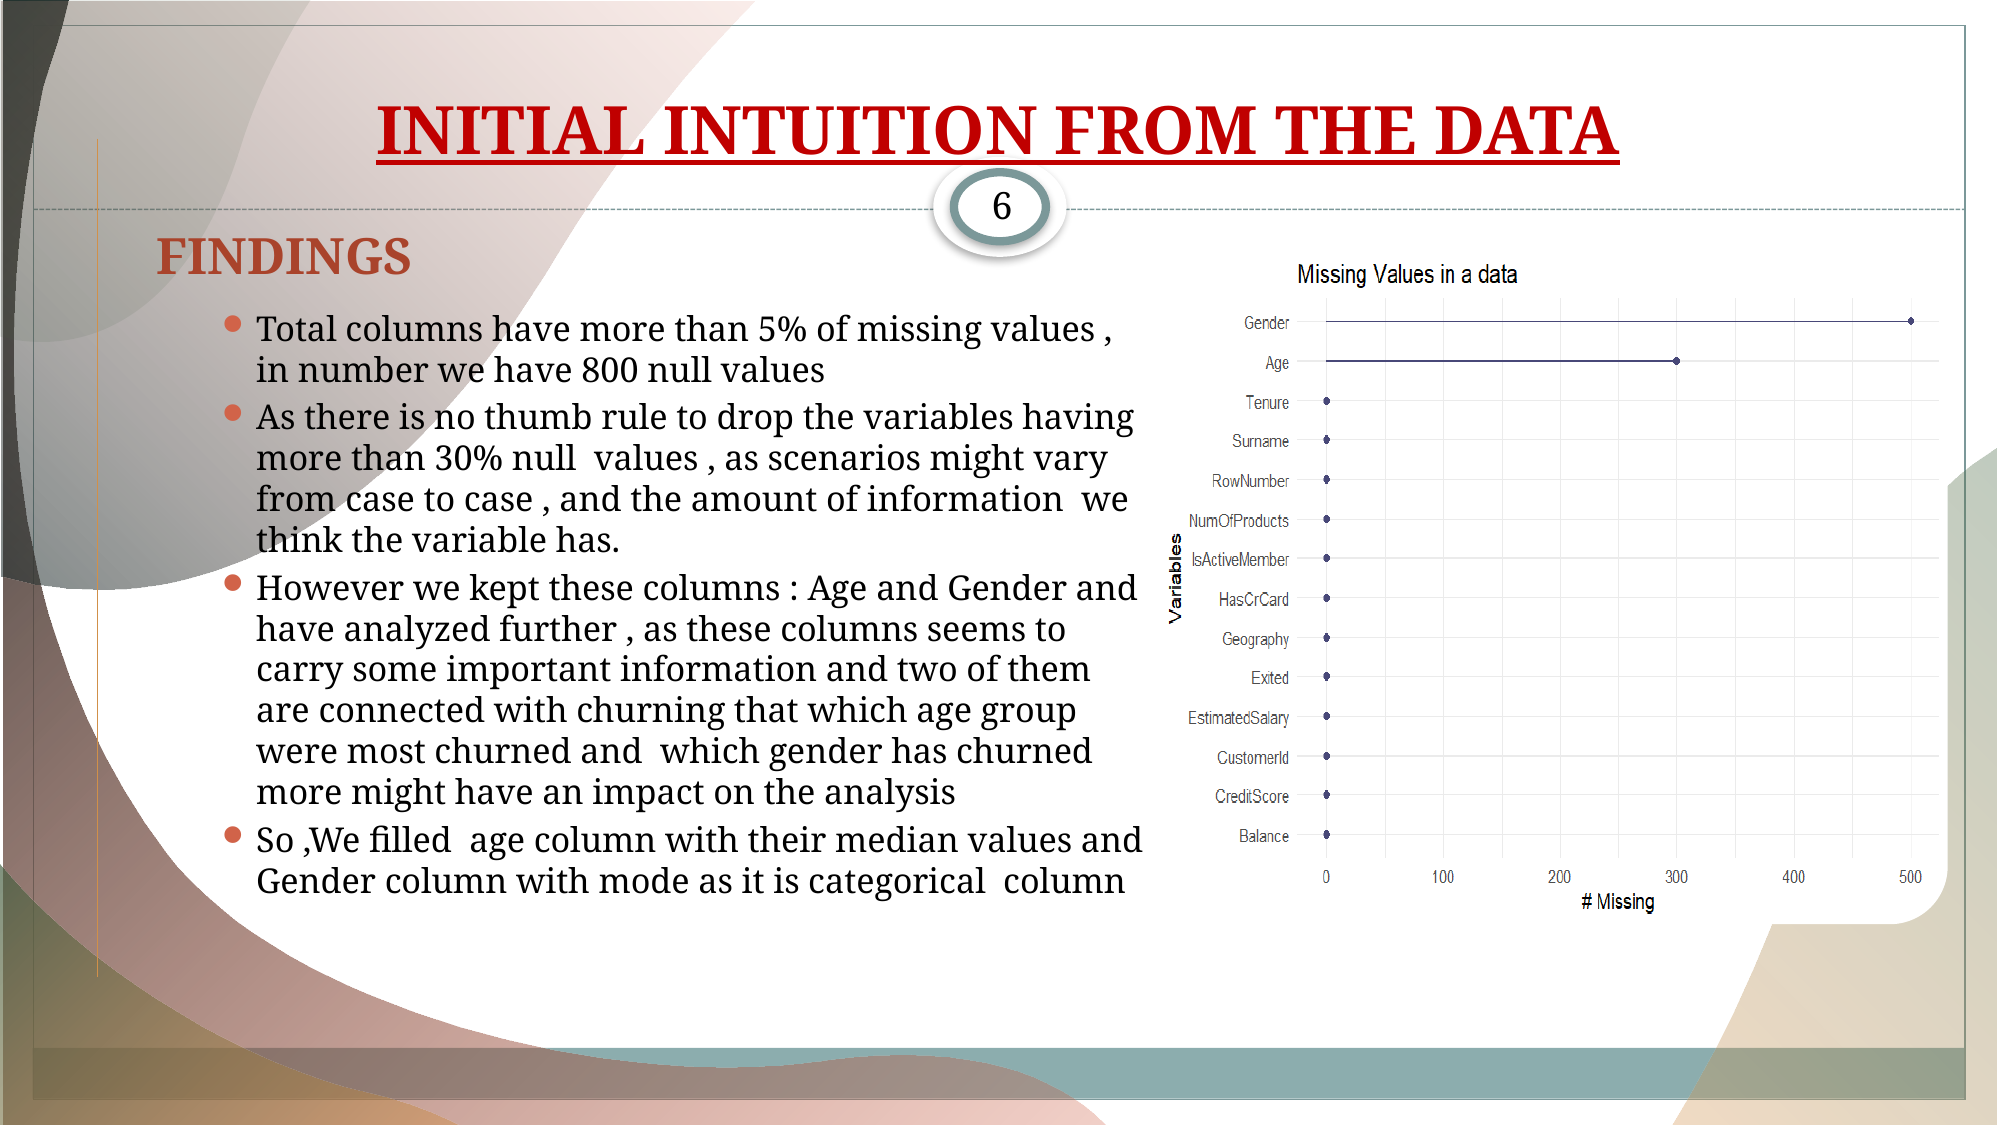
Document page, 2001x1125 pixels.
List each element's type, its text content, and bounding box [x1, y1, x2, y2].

picture [1157, 251, 1948, 925]
title INITIAL INTUITION FROM THE DATA [118, 0, 1879, 176]
list FINDINGS [142, 217, 627, 299]
list Total columns have more than 5% of missing values , in number we have 800 null values As there is no thumb rule to drop the variables having more than 30% null values , as scenarios might vary from case to case , and the amount of information we think the variable has. However we kept these columns : Age and Gender and have analyzed further , as these columns seems to carry some important information and two of them are connected with churning that which age group were most churned and which gender has churned more might have an impact on the analysis So ,We filled age column with their median values and Gender column with mode as it is categorical column [207, 299, 1161, 953]
text_box 6 [976, 174, 1028, 235]
